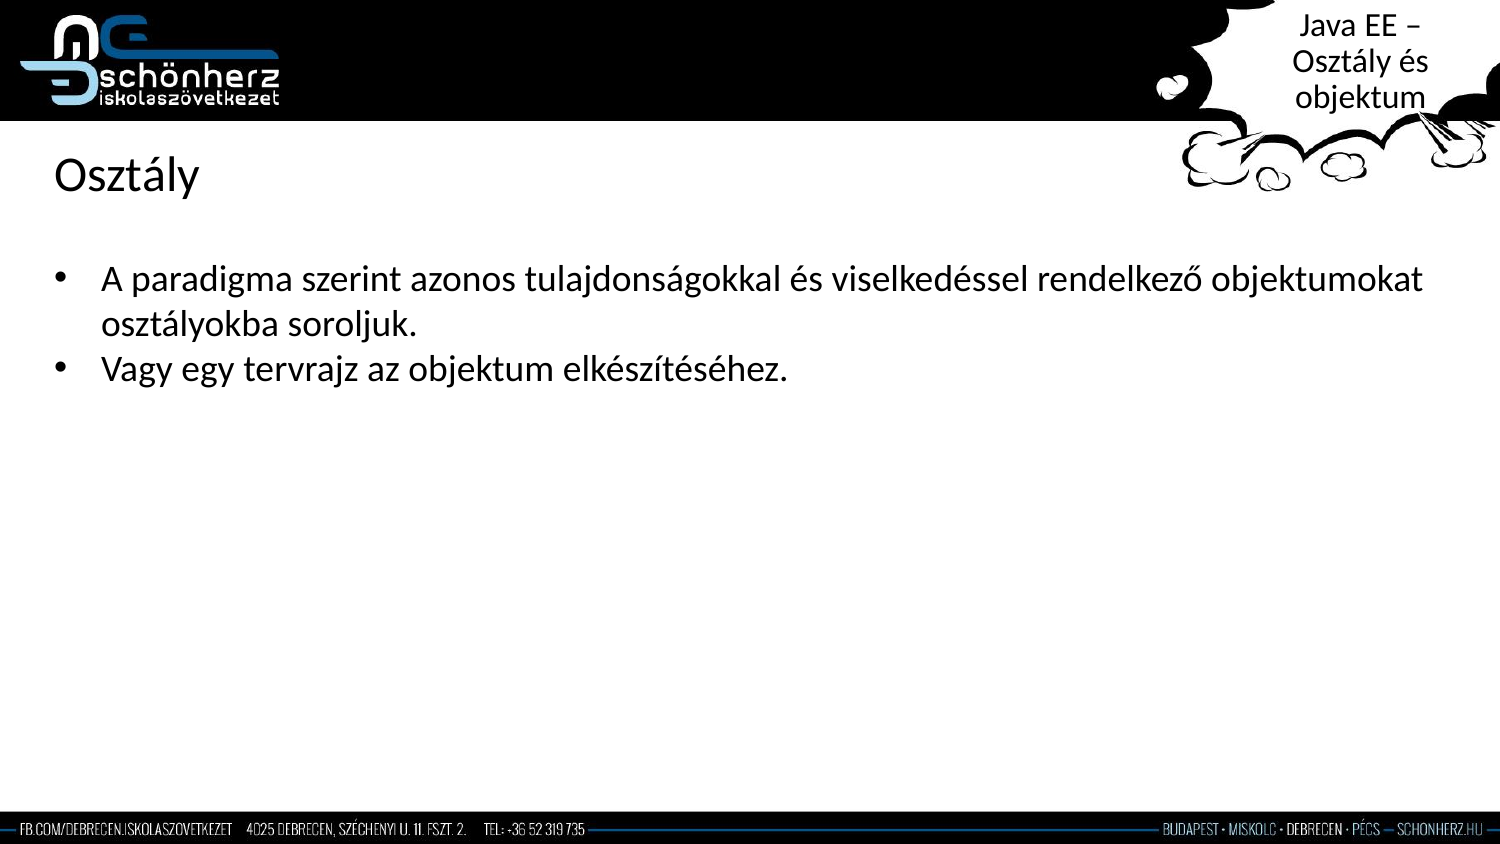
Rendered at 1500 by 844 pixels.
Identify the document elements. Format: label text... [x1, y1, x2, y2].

title Java EE – Osztály és objektum [1233, 28, 1488, 124]
text_box A paradigma szerint azonos tulajdonságokkal és viselkedéssel rendelkező objektumokat osztályokba soroljuk. Vagy egy tervrajz az objektum elkészítéséhez. [39, 246, 1455, 398]
subtitle Osztály [39, 140, 1455, 213]
picture [0, 0, 1500, 844]
